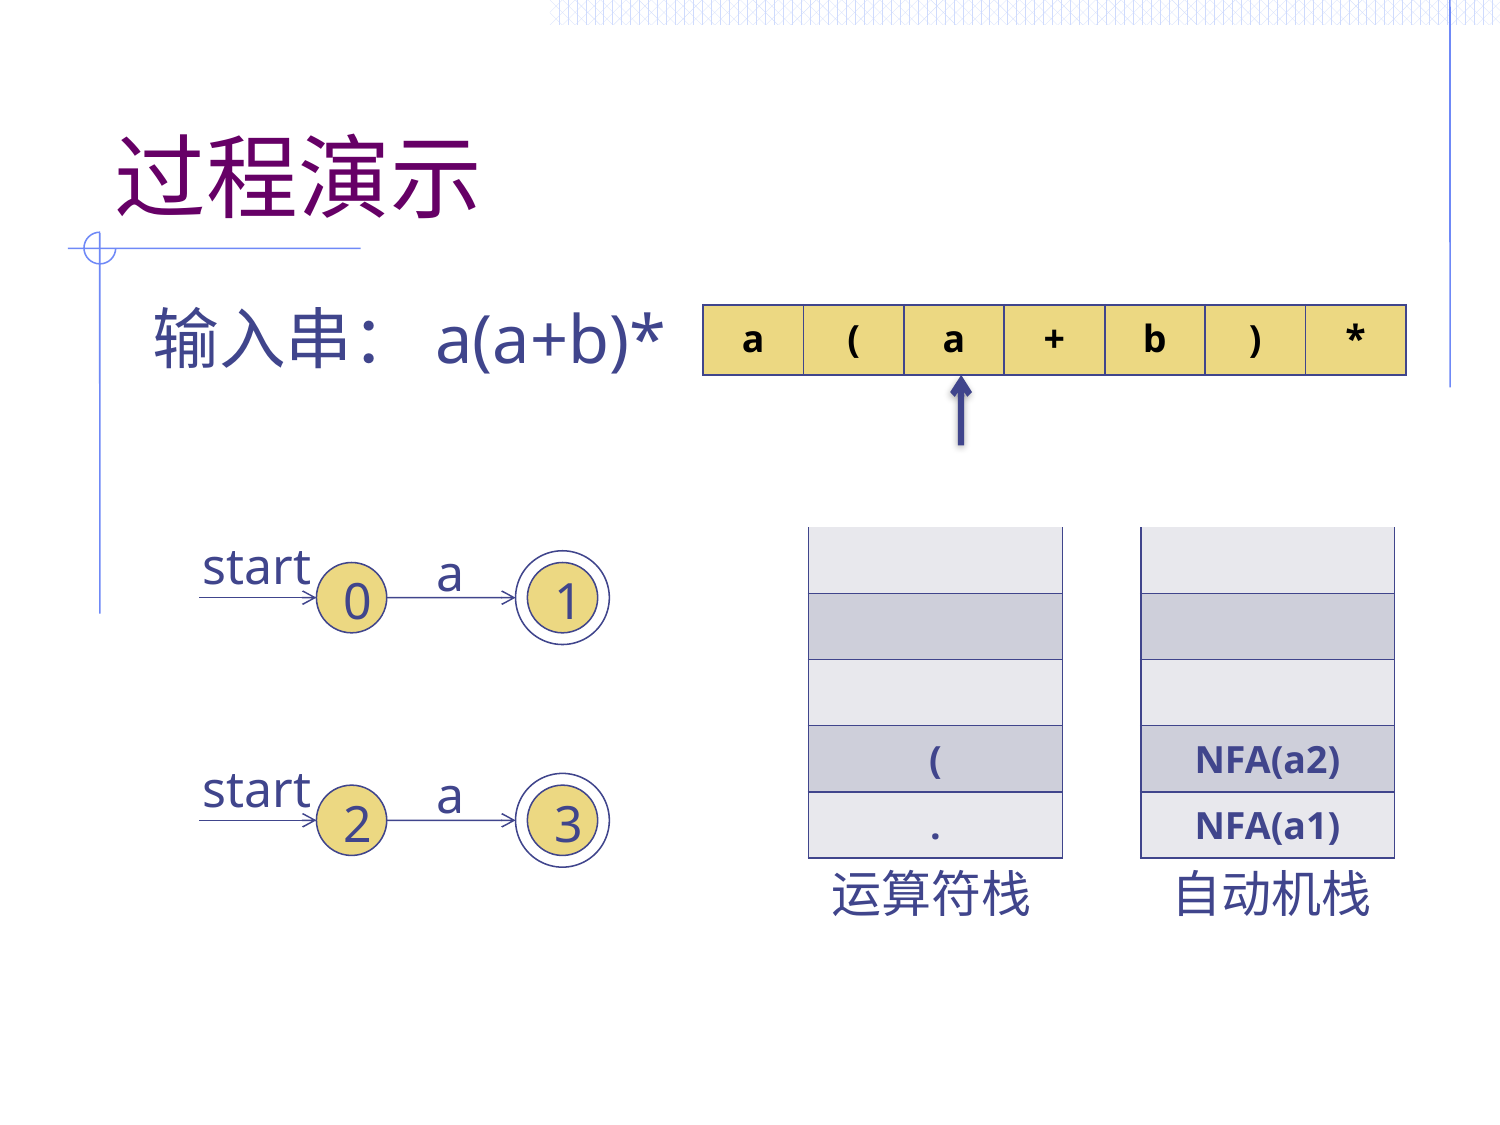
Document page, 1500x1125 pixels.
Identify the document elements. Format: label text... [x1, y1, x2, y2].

table_header [1142, 527, 1394, 593]
table_header ( [804, 306, 903, 374]
table_cell ( [809, 726, 1062, 791]
list 输入串：a(a+b)* [137, 288, 692, 376]
table_header a [704, 306, 803, 374]
table_header [809, 527, 1062, 593]
text_box 自动机栈 [1148, 855, 1395, 931]
title 过程演示 [99, 49, 1376, 238]
table_cell [1142, 660, 1394, 725]
text_box 运算符栈 [808, 855, 1055, 931]
table_header a [905, 306, 1003, 374]
table_cell [809, 594, 1062, 659]
table_cell [1142, 594, 1394, 659]
table_header b [1106, 306, 1204, 374]
table_cell NFA(a1) [1142, 793, 1394, 857]
table_cell NFA(a2) [1142, 726, 1394, 791]
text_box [187, 527, 610, 868]
table_cell [809, 660, 1062, 725]
table_header * [1306, 306, 1405, 374]
table_cell . [809, 793, 1062, 857]
table_header + [1005, 306, 1104, 374]
table_header ) [1206, 306, 1305, 374]
